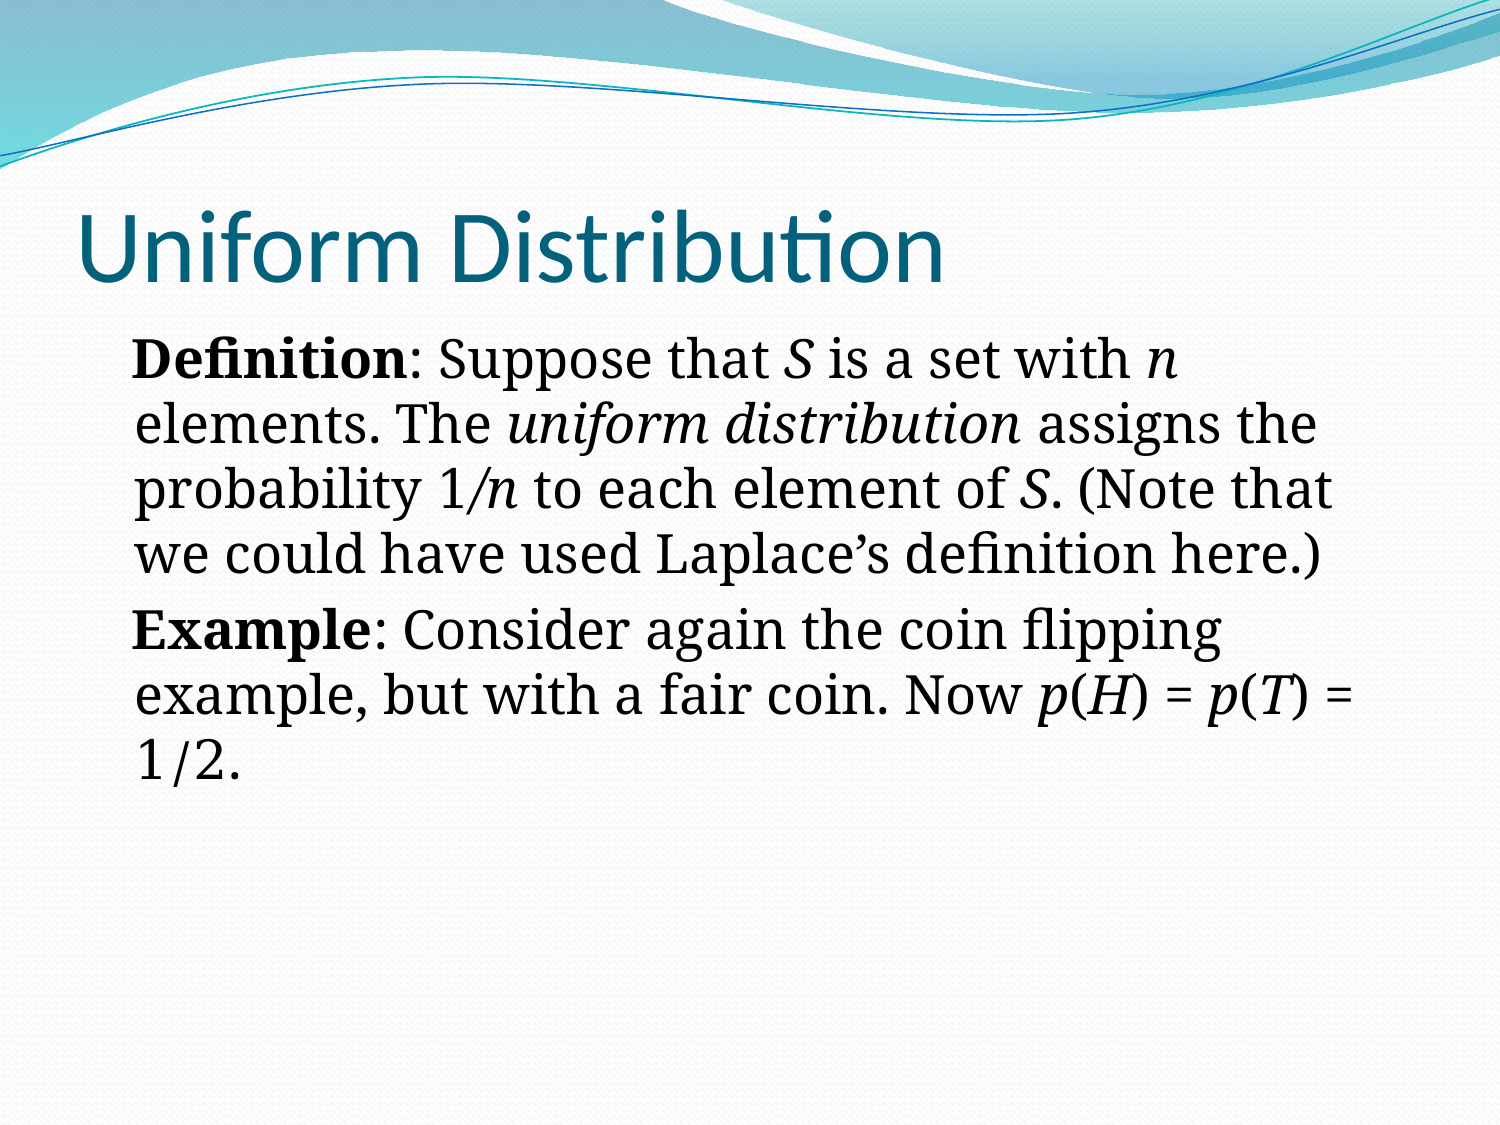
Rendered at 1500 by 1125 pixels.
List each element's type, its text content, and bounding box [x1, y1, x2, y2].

list Definition: Suppose that S is a set with n elements. The uniform distribution assigns the probability 1/n to each element of S. (Note that we could have used Laplace’s definition here.) Example: Consider again the coin flipping example, but with a fair coin. Now p(H) = p(T) = 1/2. [75, 317, 1425, 1038]
title Uniform Distribution [75, 115, 1425, 303]
